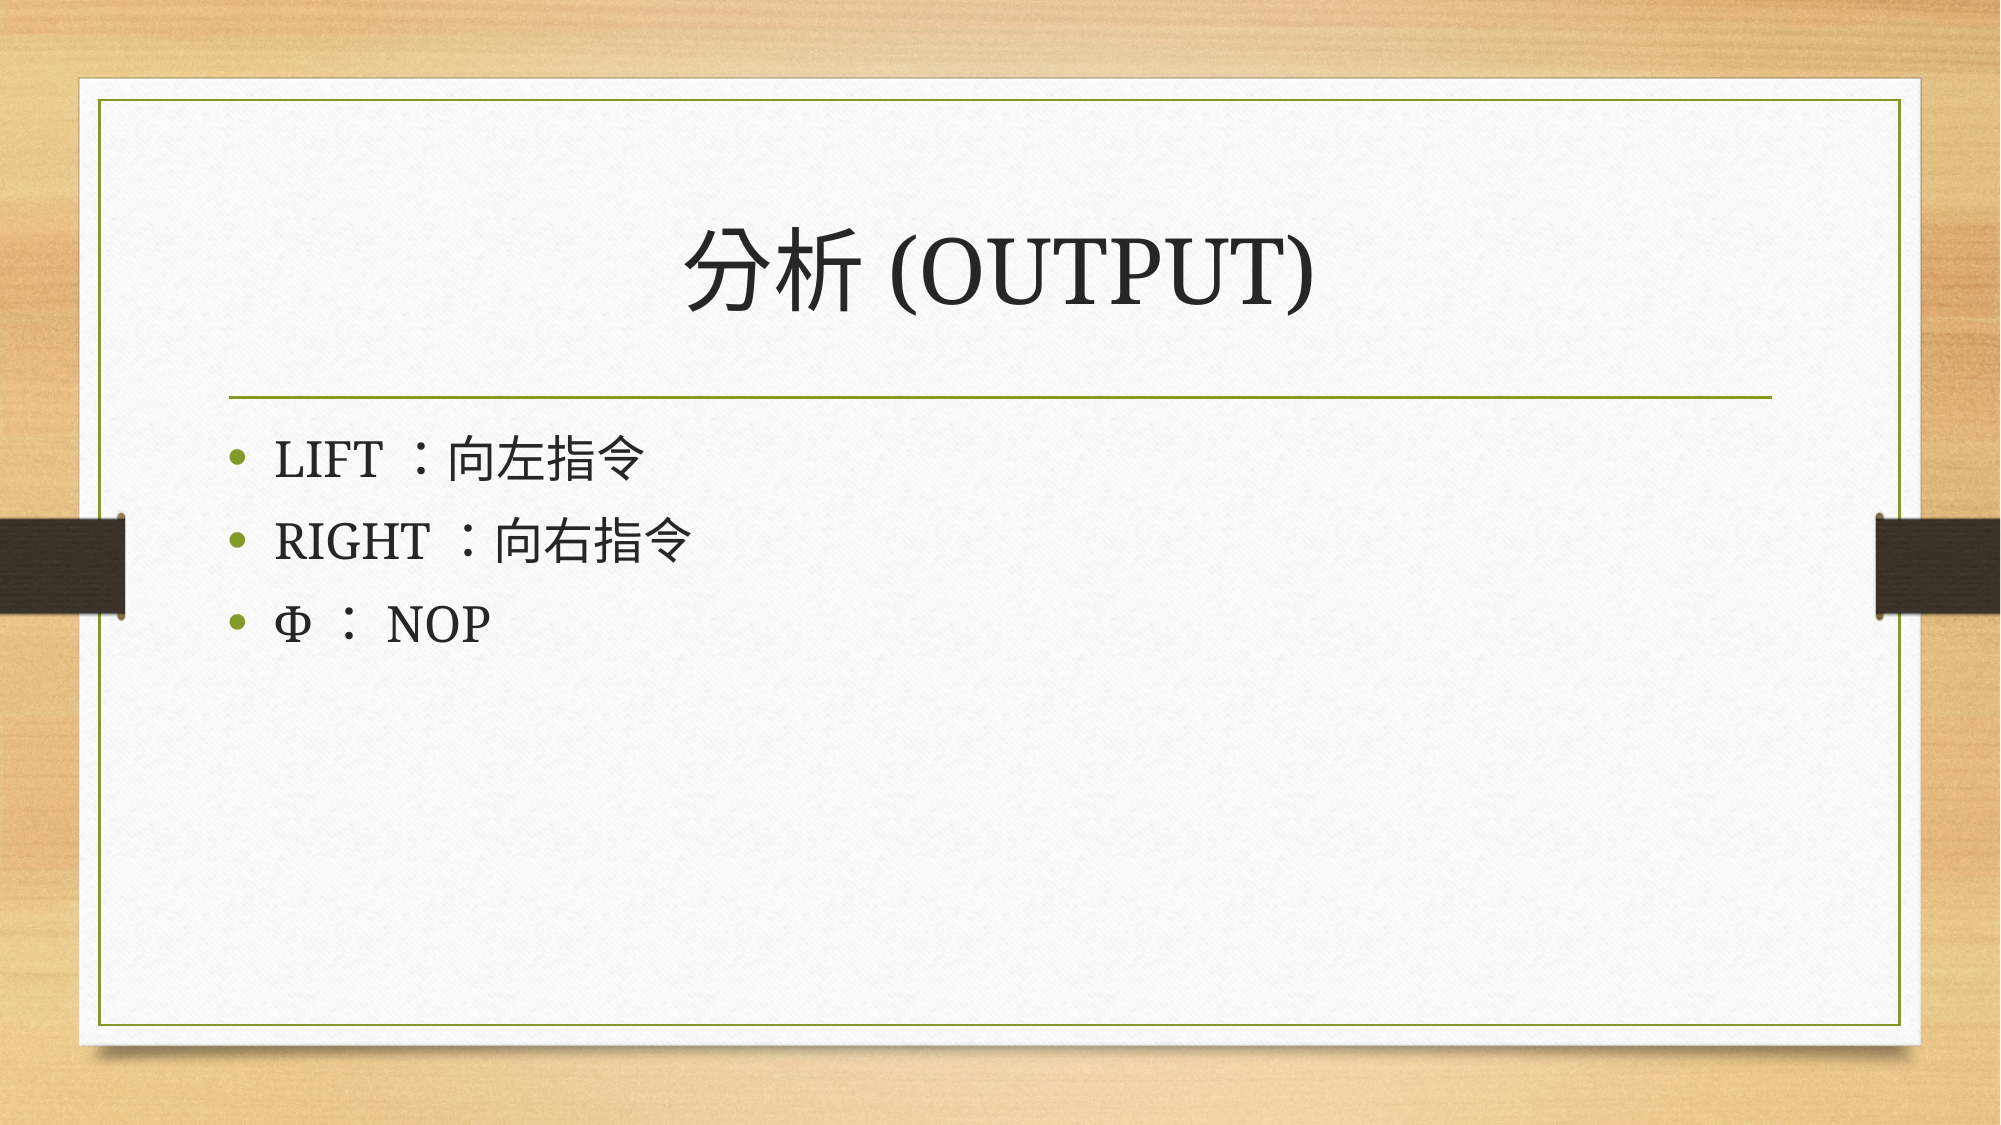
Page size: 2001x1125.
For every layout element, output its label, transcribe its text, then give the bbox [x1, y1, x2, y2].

title 分析(OUTPUT) [212, 161, 1788, 375]
list LIFT：向左指令 RIGHT：向右指令 Φ：NOP [212, 419, 1788, 964]
picture [0, 0, 2001, 1125]
